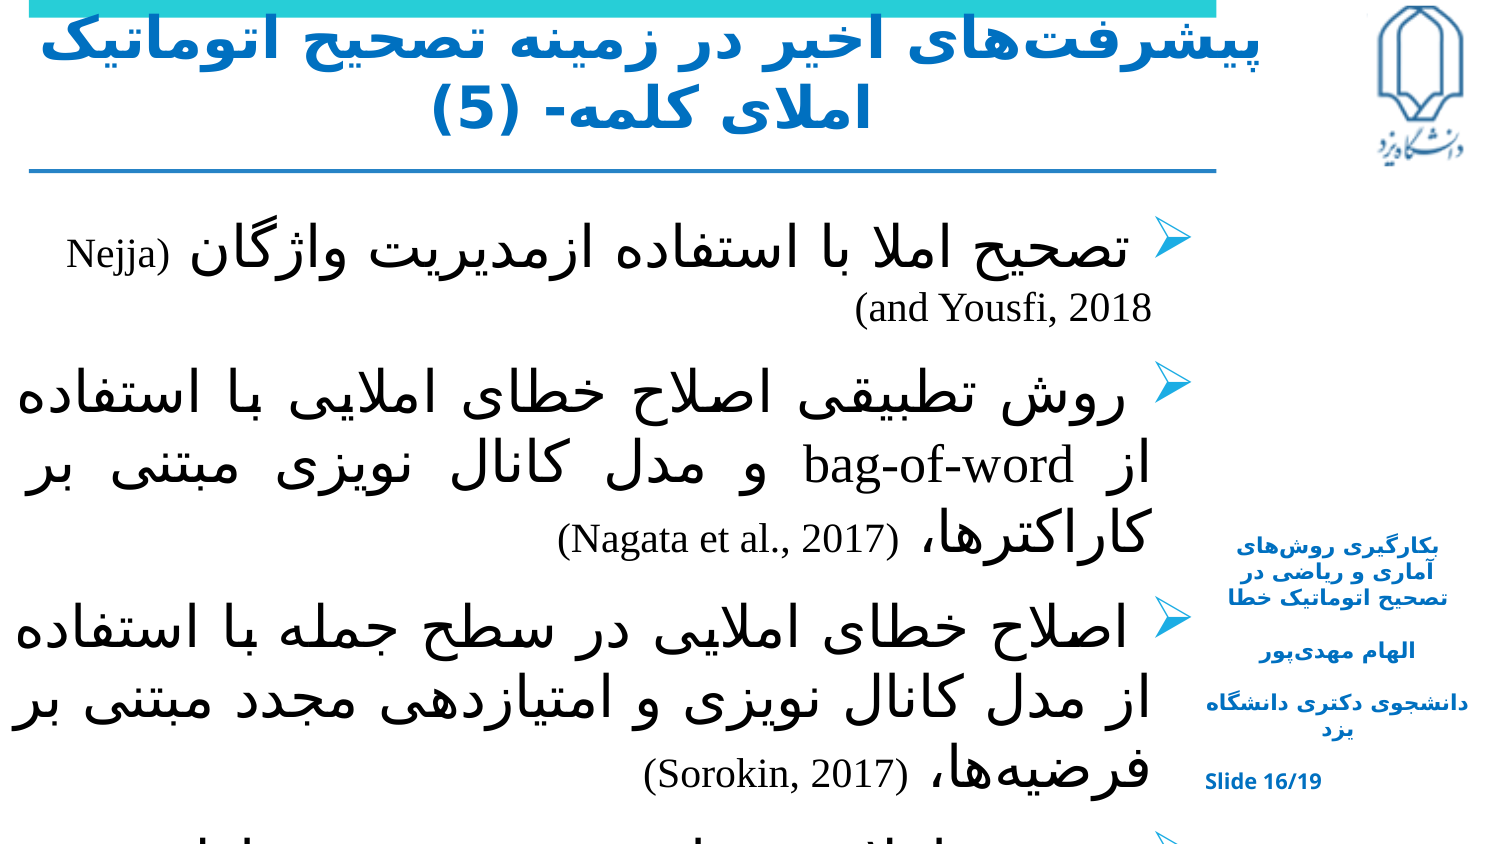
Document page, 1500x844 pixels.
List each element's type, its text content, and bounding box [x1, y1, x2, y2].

title پیشرفت‌های اخیر در زمینه تصحیح اتوماتیک املای کلمه- (5) [0, 17, 1304, 170]
picture [1366, 0, 1488, 175]
footer بکارگیری روش‌های آماری و ریاضی در تصحیح اتوماتیک خطا الهام مهدی‌پور دانشجوی دکتری دانشگاه یزد Slide 16/19 [1187, 510, 1471, 797]
list تصحیح املا با استفاده ازمدیریت واژگان (Nejja and Yousfi, 2018) روش تطبیقی اصلاح خطای املایی با استفاده از bag-of-word و مدل کانال نویزی مبتنی بر کاراکترها، (Nagata et al., 2017) اصلاح خطای املایی در سطح جمله با استفاده از مدل کانال نویزی و امتیازدهی مجدد مبتنی بر فرضیه‌ها، (Sorokin, 2017) تصحیح املای حساس به متن بدون ناظر، (Fivez et al., 2017) [12, 197, 1200, 797]
